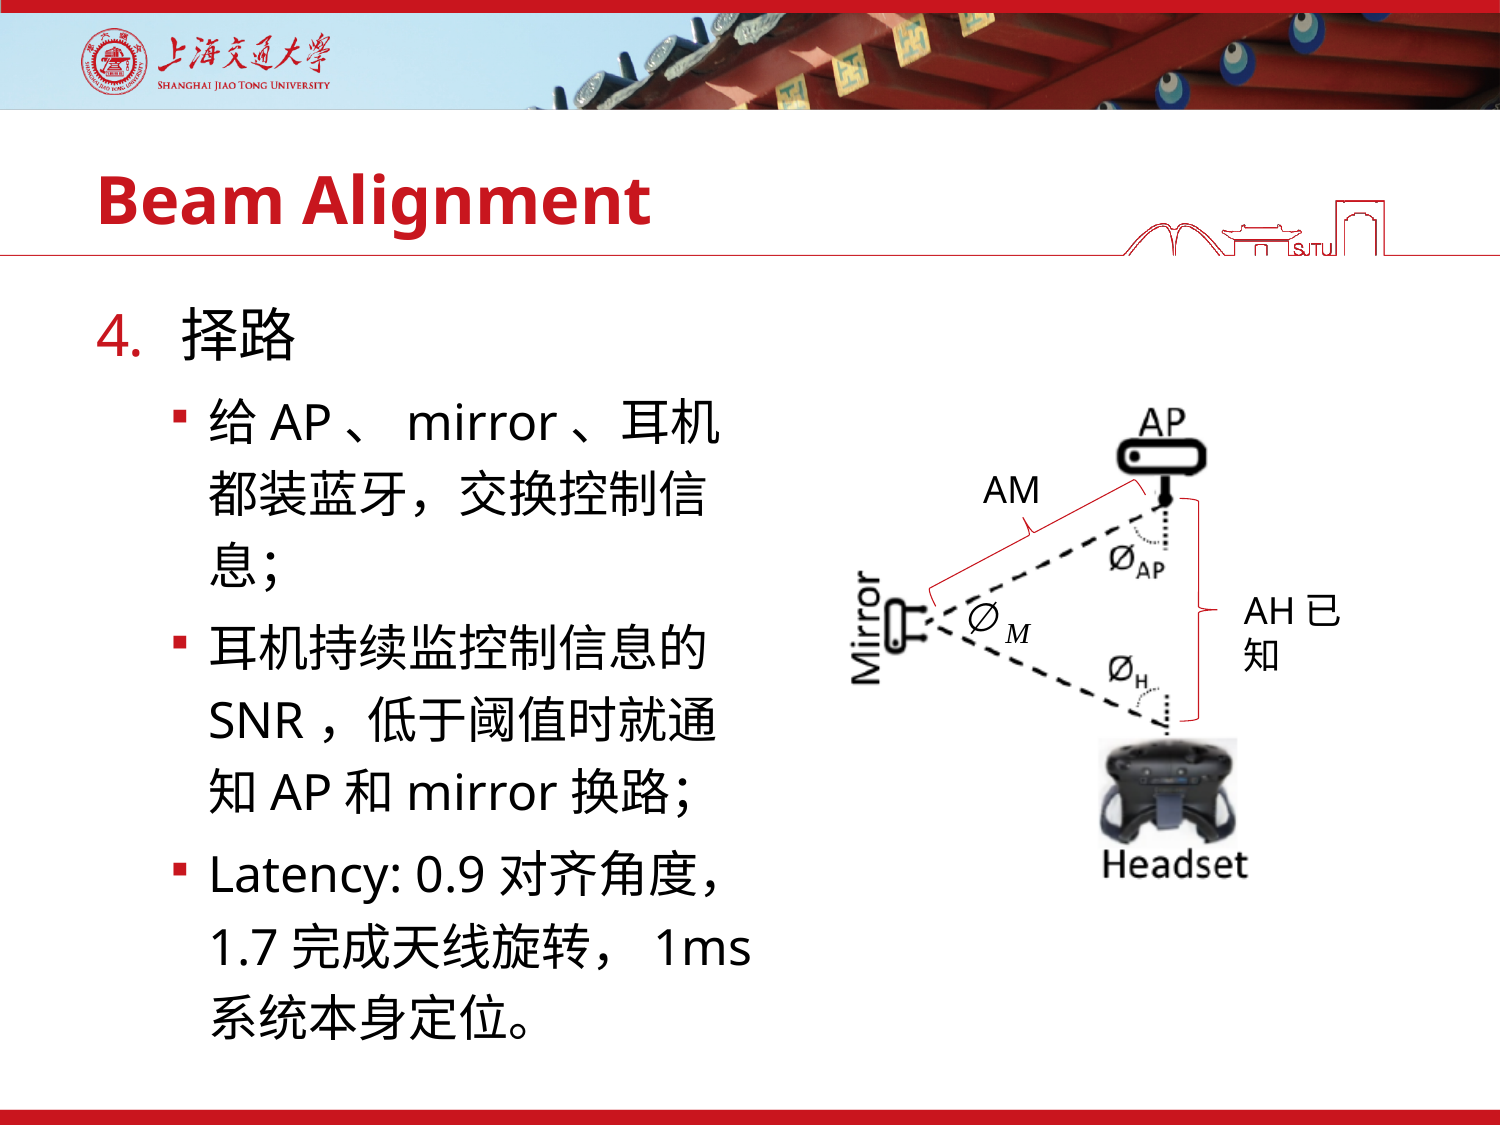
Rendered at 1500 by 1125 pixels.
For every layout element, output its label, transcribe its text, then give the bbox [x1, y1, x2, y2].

picture [0, 200, 1500, 256]
title Beam Alignment [81, 159, 1455, 254]
picture [0, 0, 1500, 110]
text_box AH已知 [1261, 579, 1393, 685]
picture [838, 391, 1261, 889]
